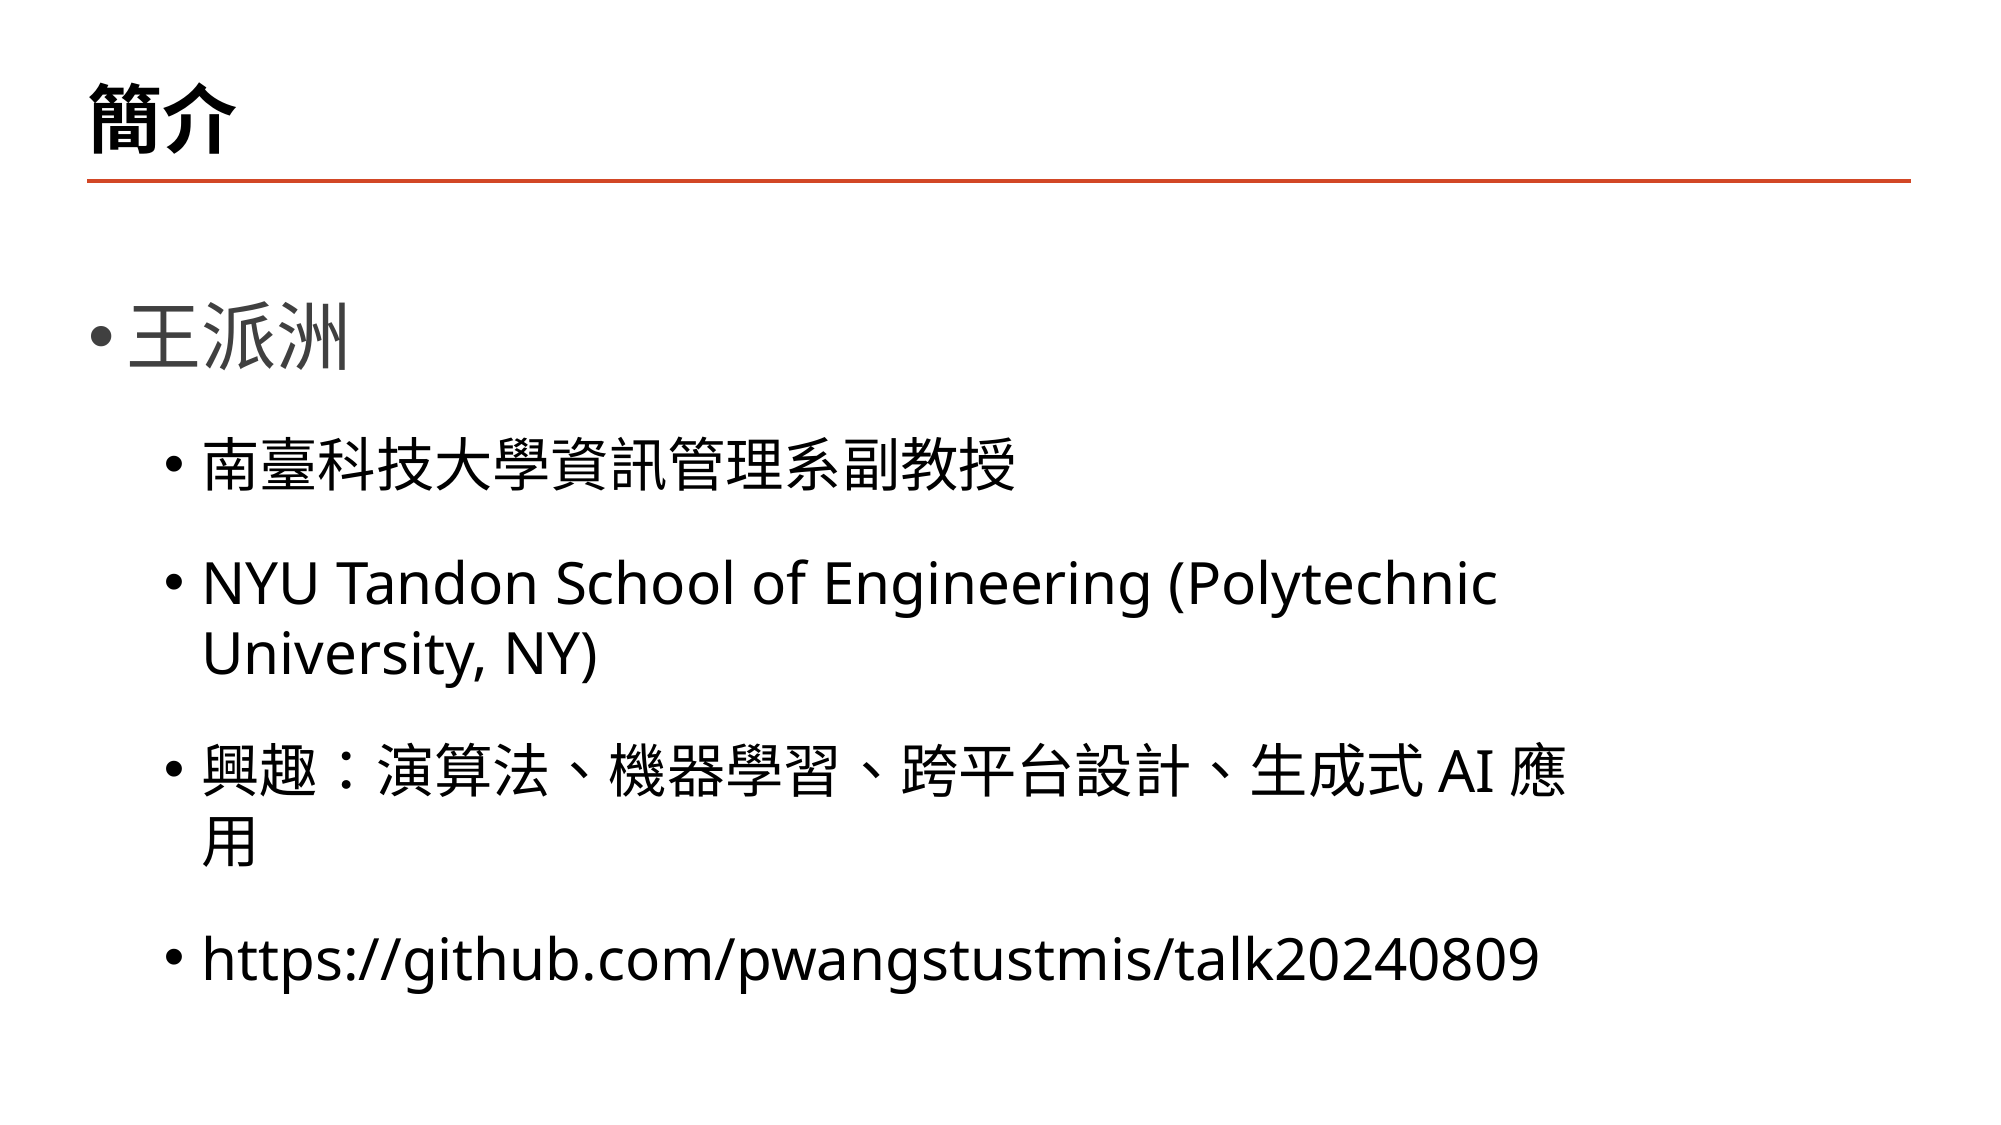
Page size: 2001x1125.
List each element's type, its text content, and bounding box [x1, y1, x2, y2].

title 簡介 [72, 70, 1574, 176]
list 王派洲 南臺科技大學資訊管理系副教授 NYU Tandon School of Engineering (Polytechnic University, NY) 興趣：演算法、機器學習、跨平台設計、生成式AI應用 https://github.com/pwangstustmis/talk20240809 [73, 291, 1624, 945]
